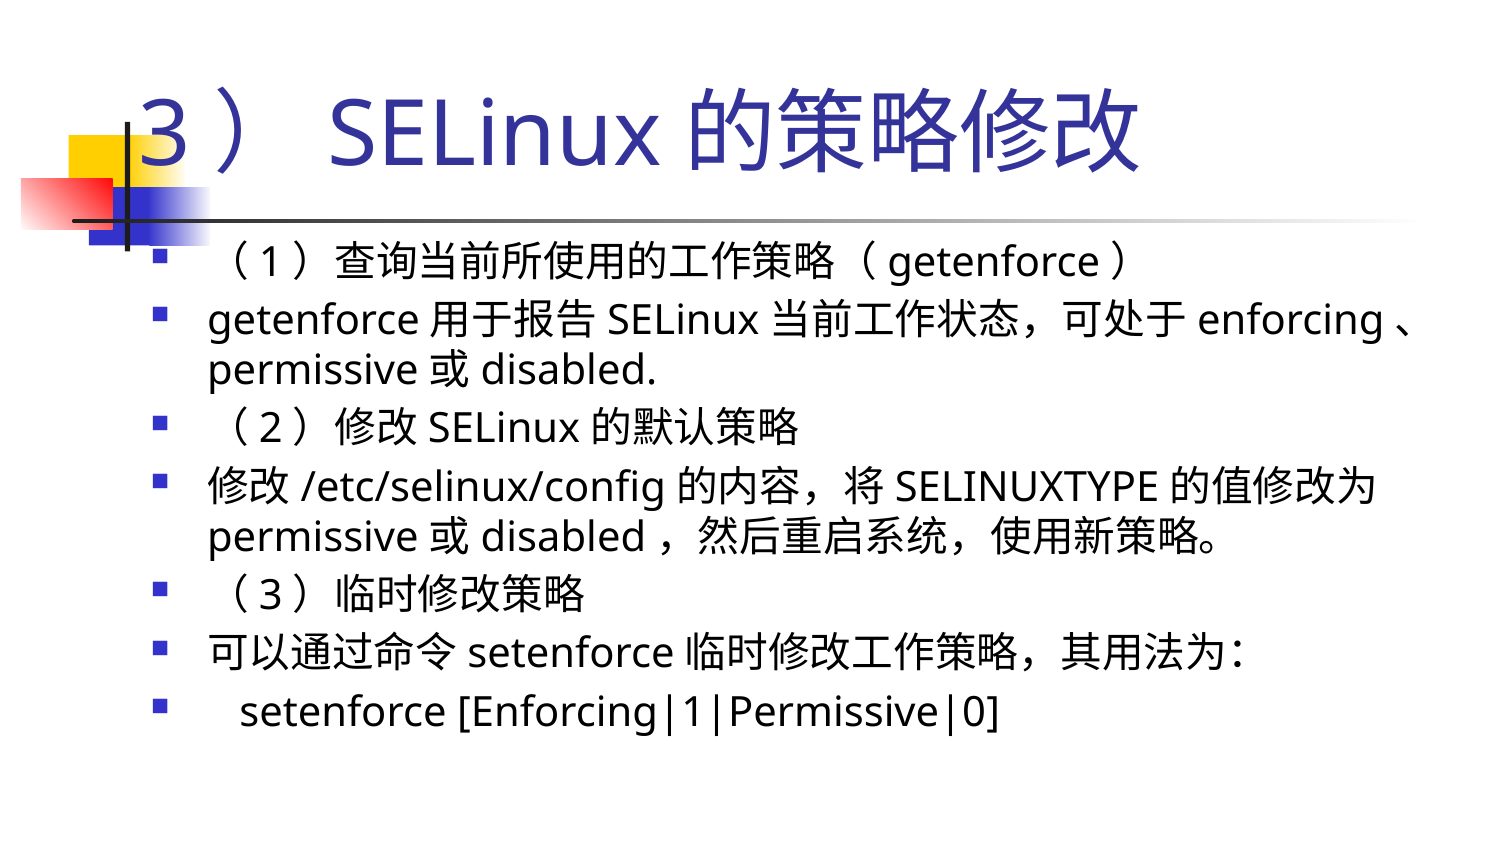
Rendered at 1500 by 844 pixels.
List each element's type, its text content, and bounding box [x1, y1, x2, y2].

title 3）SELinux的策略修改 [123, 49, 1462, 192]
list （1）查询当前所使用的工作策略（getenforce） getenforce用于报告SELinux当前工作状态，可处于enforcing、permissive或disabled. （2）修改SELinux的默认策略 修改/etc/selinux/config的内容，将SELINUXTYPE的值修改为permissive或disabled，然后重启系统，使用新策略。 （3）临时修改策略 可以通过命令setenforce临时修改工作策略，其用法为： setenforce [Enforcing|1|Permissive|0] [135, 226, 1469, 768]
